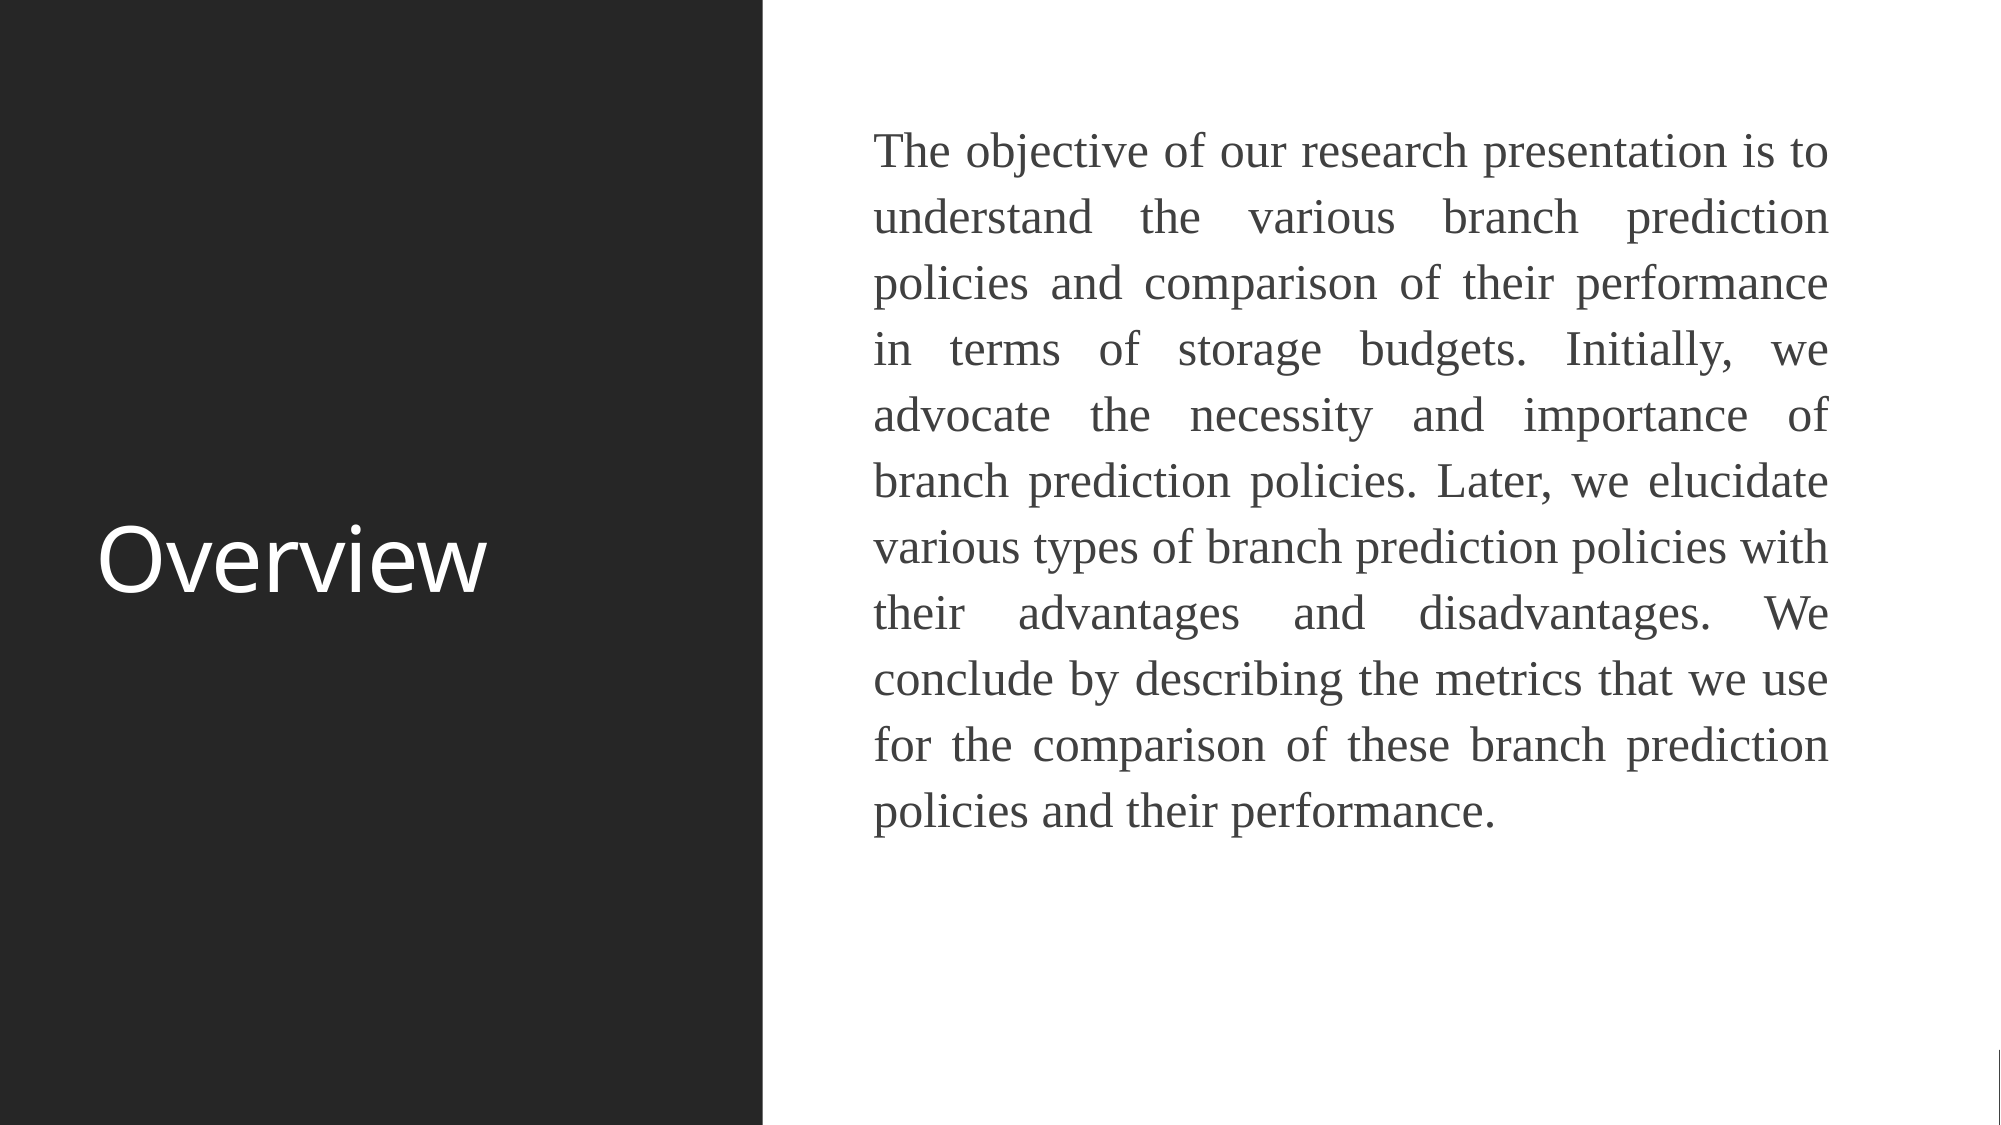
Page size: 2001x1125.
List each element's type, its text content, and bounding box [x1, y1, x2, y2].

title Overview [80, 99, 679, 1026]
text_box [764, 0, 2000, 1125]
text_box [0, 0, 764, 1125]
list The objective of our research presentation is to understand the various branch prediction policies and comparison of their performance in terms of storage budgets. Initially, we advocate the necessity and importance of branch prediction policies. Later, we elucidate various types of branch prediction policies with their advantages and disadvantages. We conclude by describing the metrics that we use for the comparison of these branch prediction policies and their performance. [858, 99, 1830, 1026]
